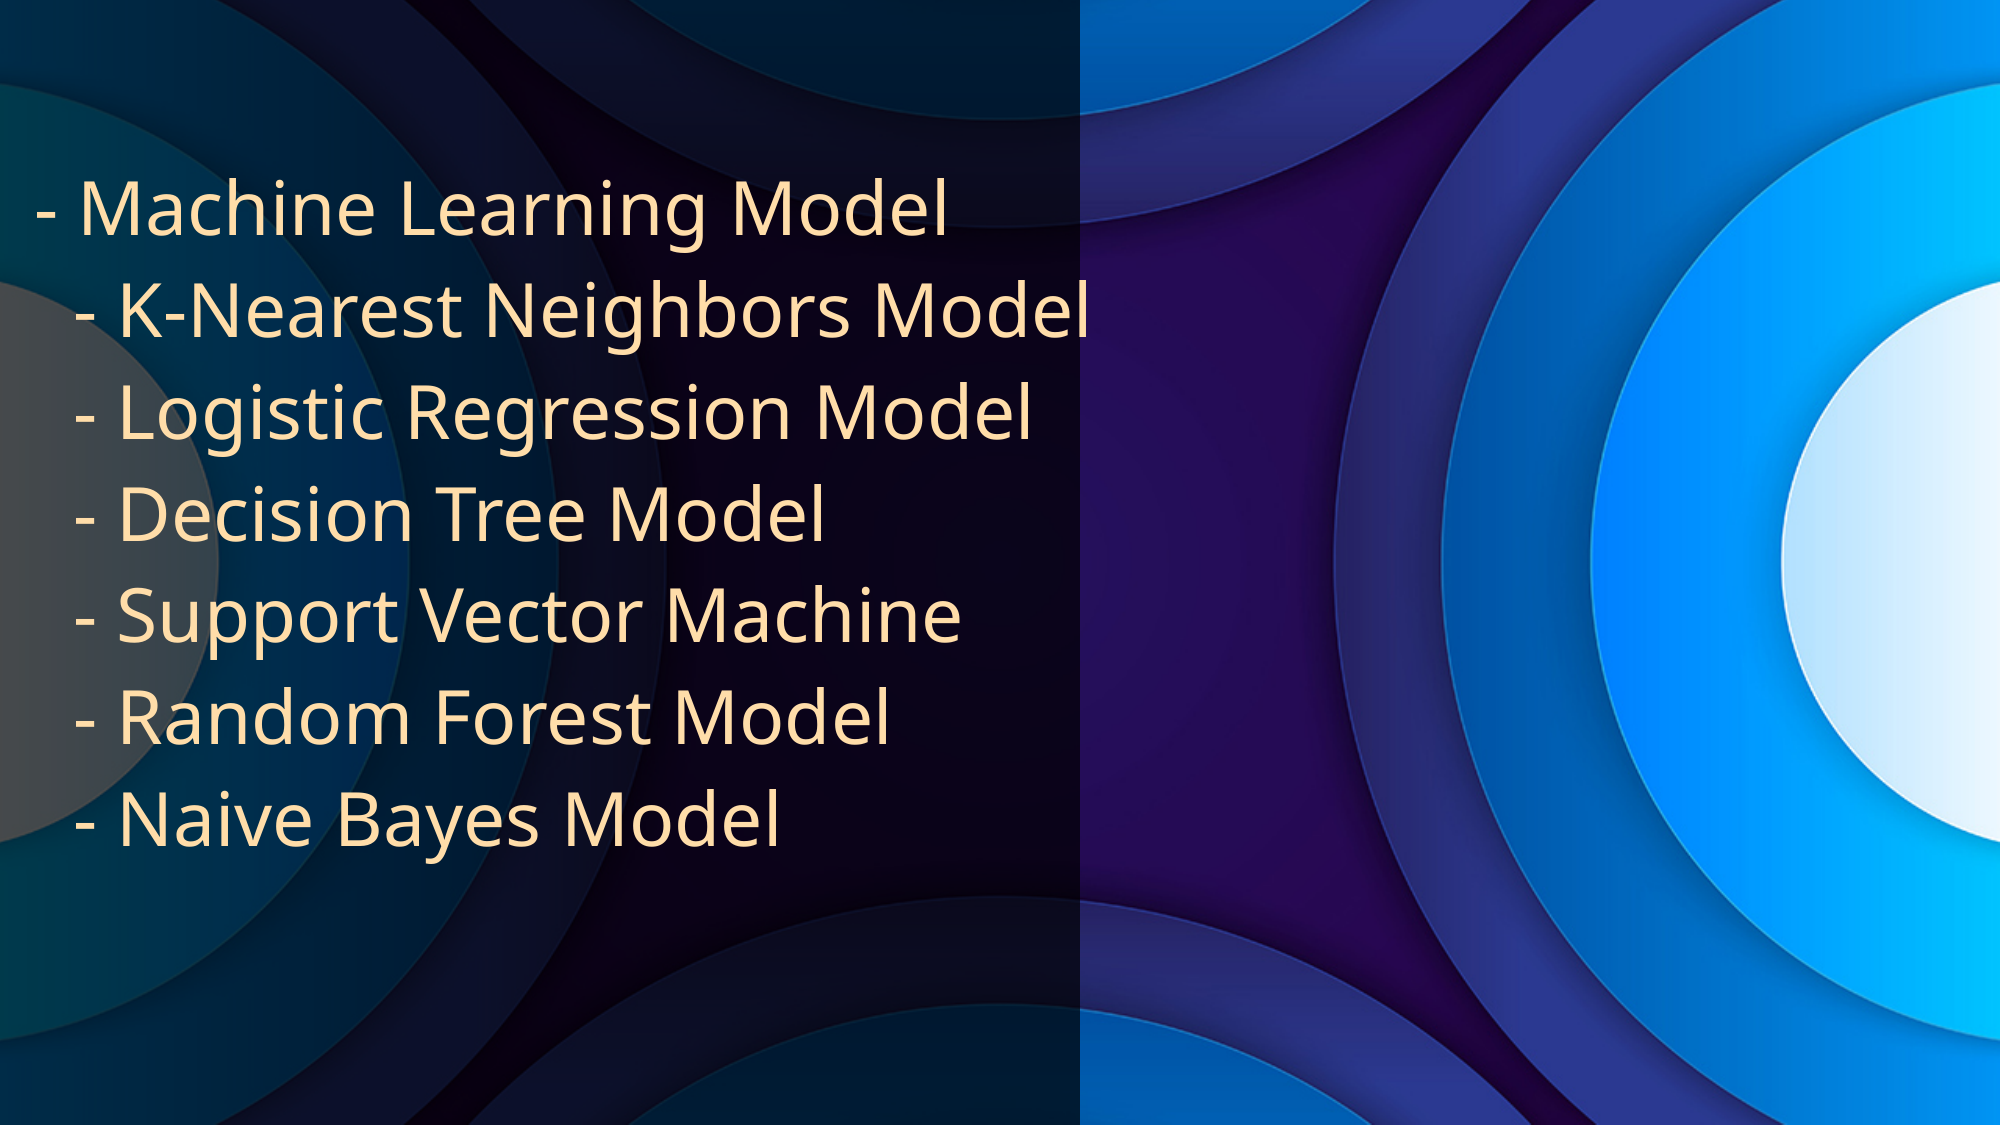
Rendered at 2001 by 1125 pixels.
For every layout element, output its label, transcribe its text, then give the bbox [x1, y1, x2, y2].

text_box - Machine Learning Model - K-Nearest Neighbors Model - Logistic Regression Model - Decision Tree Model - Support Vector Machine - Random Forest Model - Naive Bayes Model [0, 163, 1752, 1041]
picture [169, 151, 174, 163]
picture [180, 159, 191, 163]
picture [0, 0, 2000, 1125]
